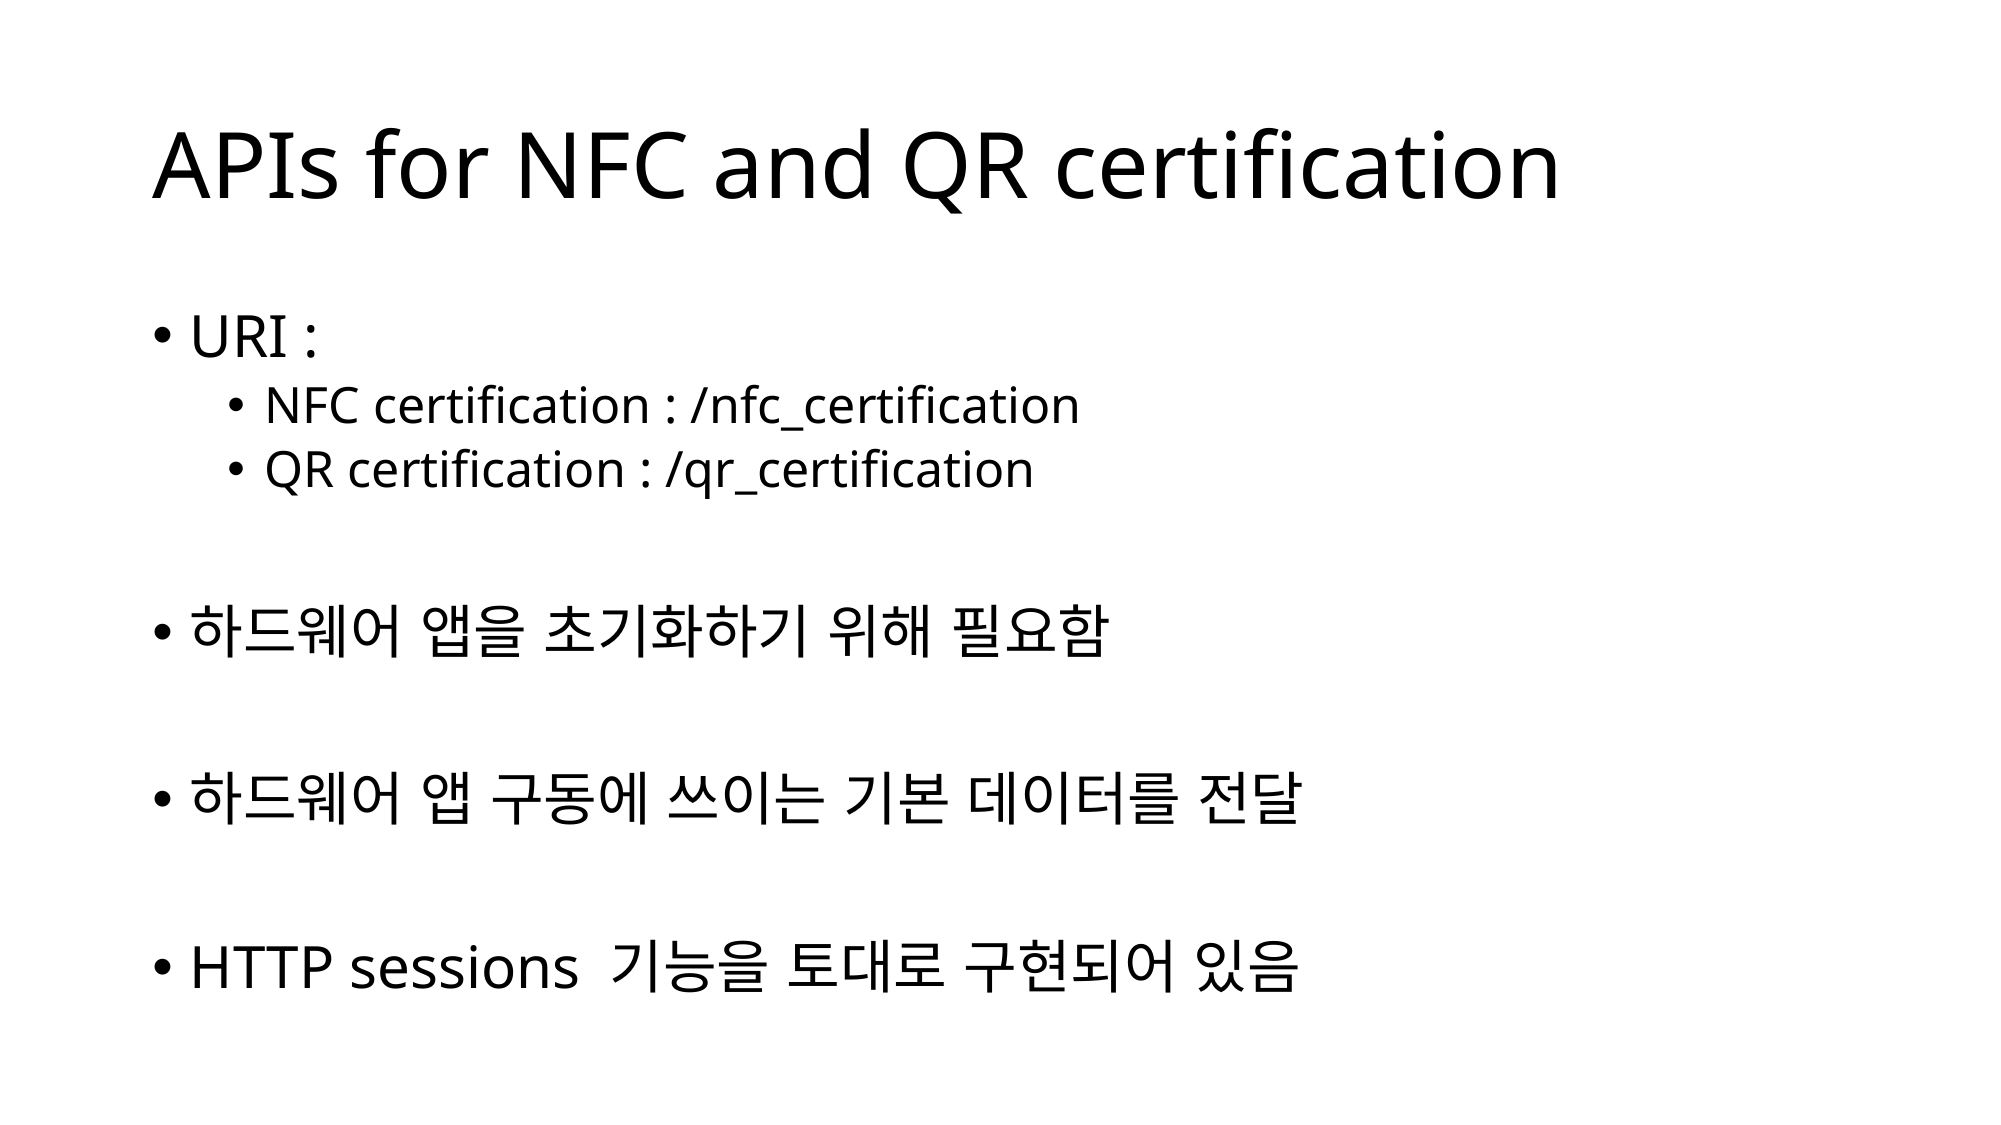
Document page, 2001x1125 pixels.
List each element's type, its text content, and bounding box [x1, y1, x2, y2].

list URI : NFC certification : /nfc_certification QR certification : /qr_certification 하드웨어 앱을 초기화하기 위해 필요함 하드웨어 앱 구동에 쓰이는 기본 데이터를 전달 HTTP sessions 기능을 토대로 구현되어 있음 [137, 299, 1863, 1014]
title APIs for NFC and QR certification [137, 59, 1863, 278]
